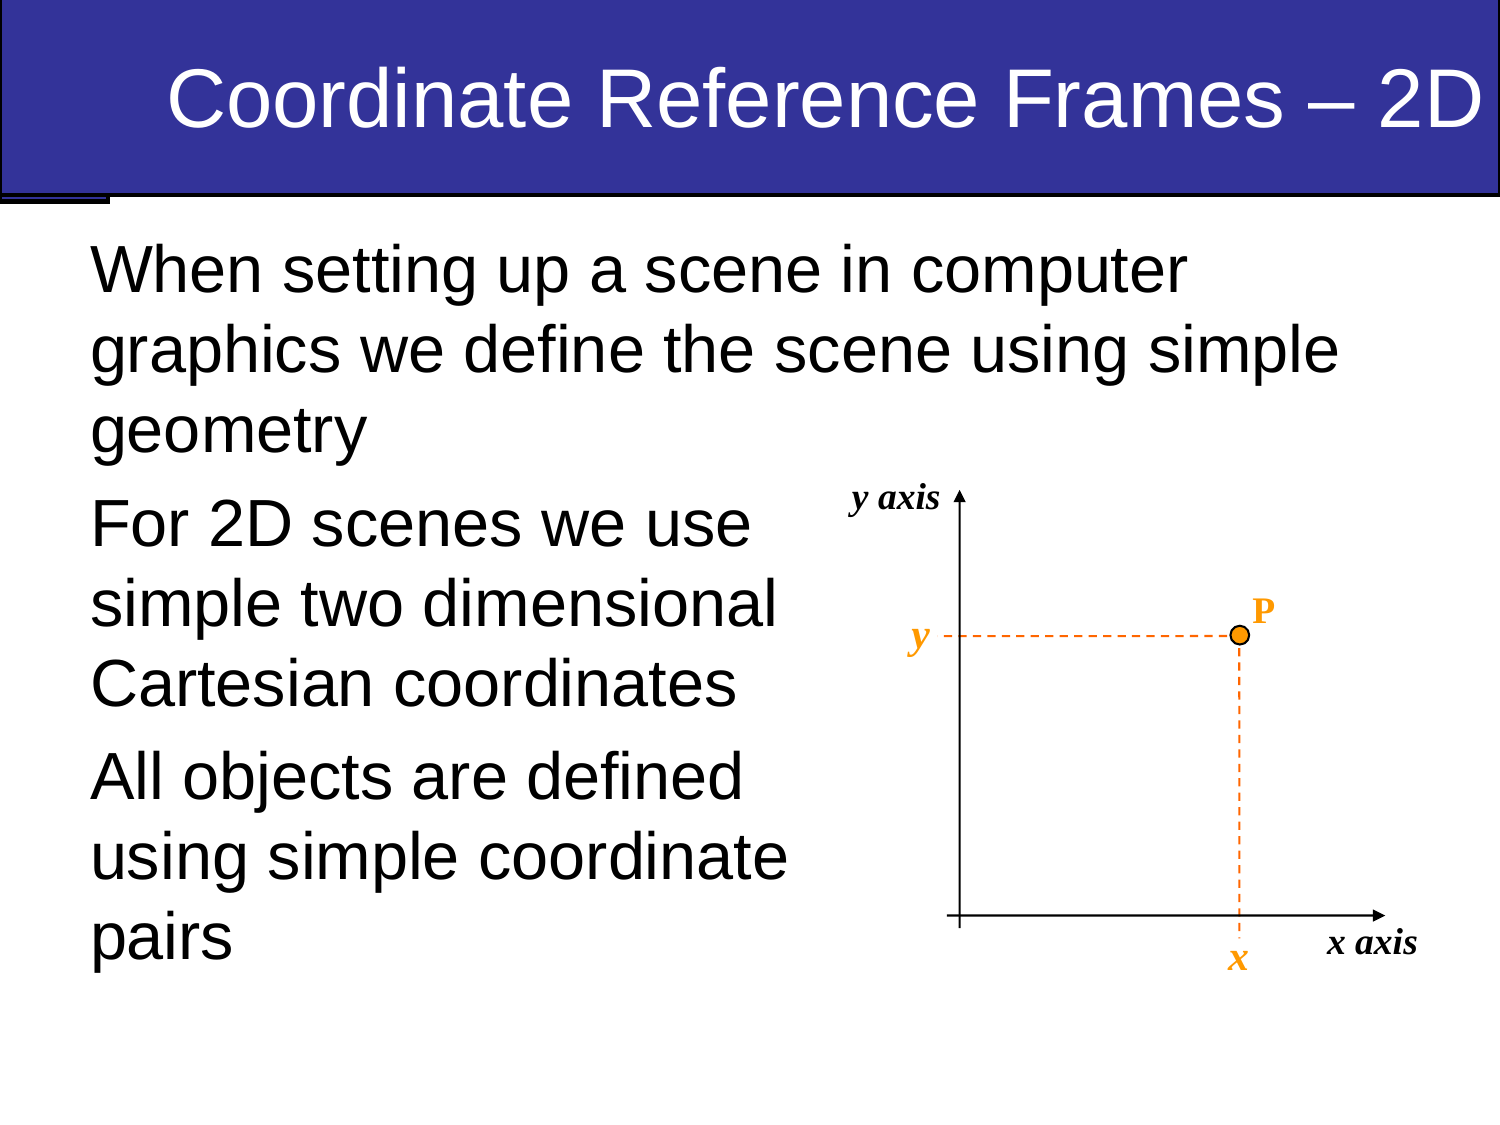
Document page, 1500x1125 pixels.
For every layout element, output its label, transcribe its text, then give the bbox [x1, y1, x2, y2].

title Coordinate Reference Frames – 2D [0, 0, 1500, 197]
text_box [836, 464, 1434, 987]
list When setting up a scene in computer graphics we define the scene using simple geometry For 2D scenes we use simple two dimensional Cartesian coordinates All objects are defined using simple coordinate pairs [75, 218, 1425, 1125]
